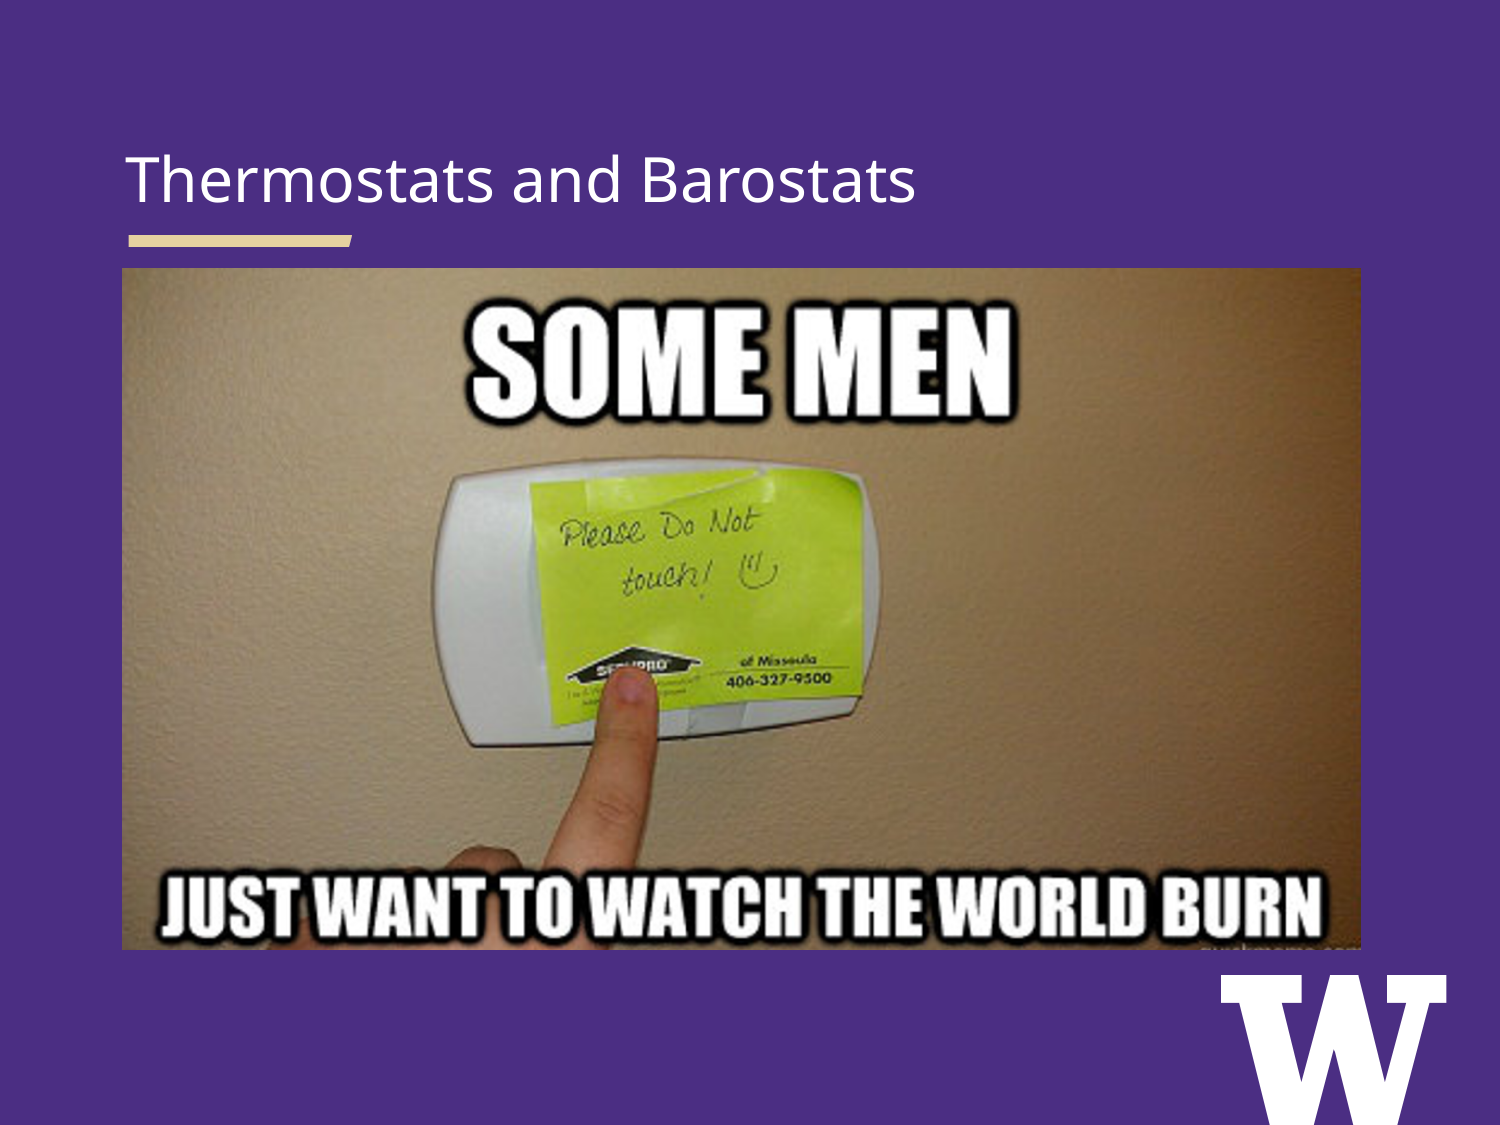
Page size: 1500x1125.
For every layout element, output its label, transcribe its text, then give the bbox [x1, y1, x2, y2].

list Thermostats and Barostats [110, 60, 1453, 224]
picture [1221, 975, 1447, 1125]
picture [128, 235, 352, 247]
picture [121, 268, 1361, 951]
